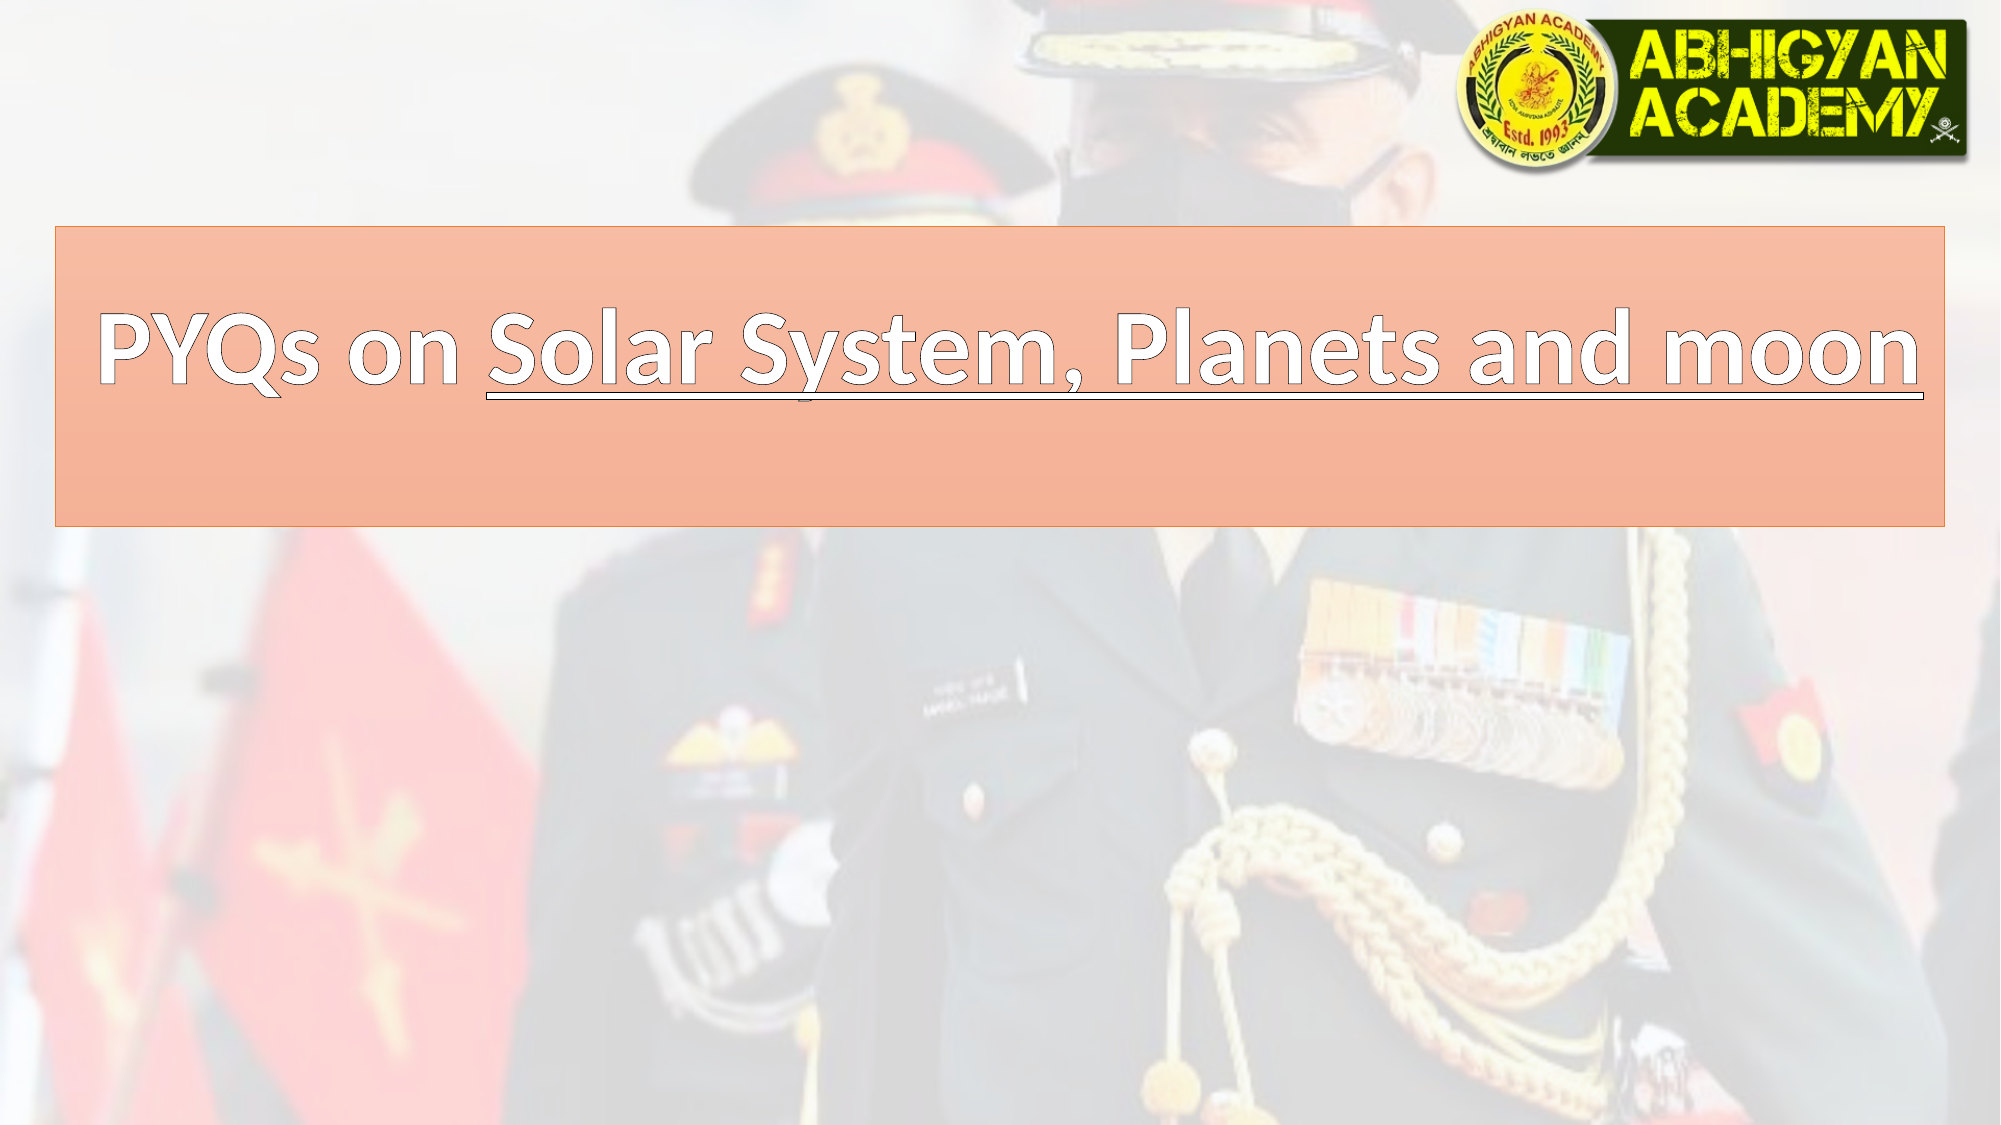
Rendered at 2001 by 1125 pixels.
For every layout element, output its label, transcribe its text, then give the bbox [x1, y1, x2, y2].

text_box PYQs on Solar System, Planets and moon [73, 268, 1945, 413]
picture [0, 0, 2001, 1125]
text_box [55, 226, 1945, 527]
